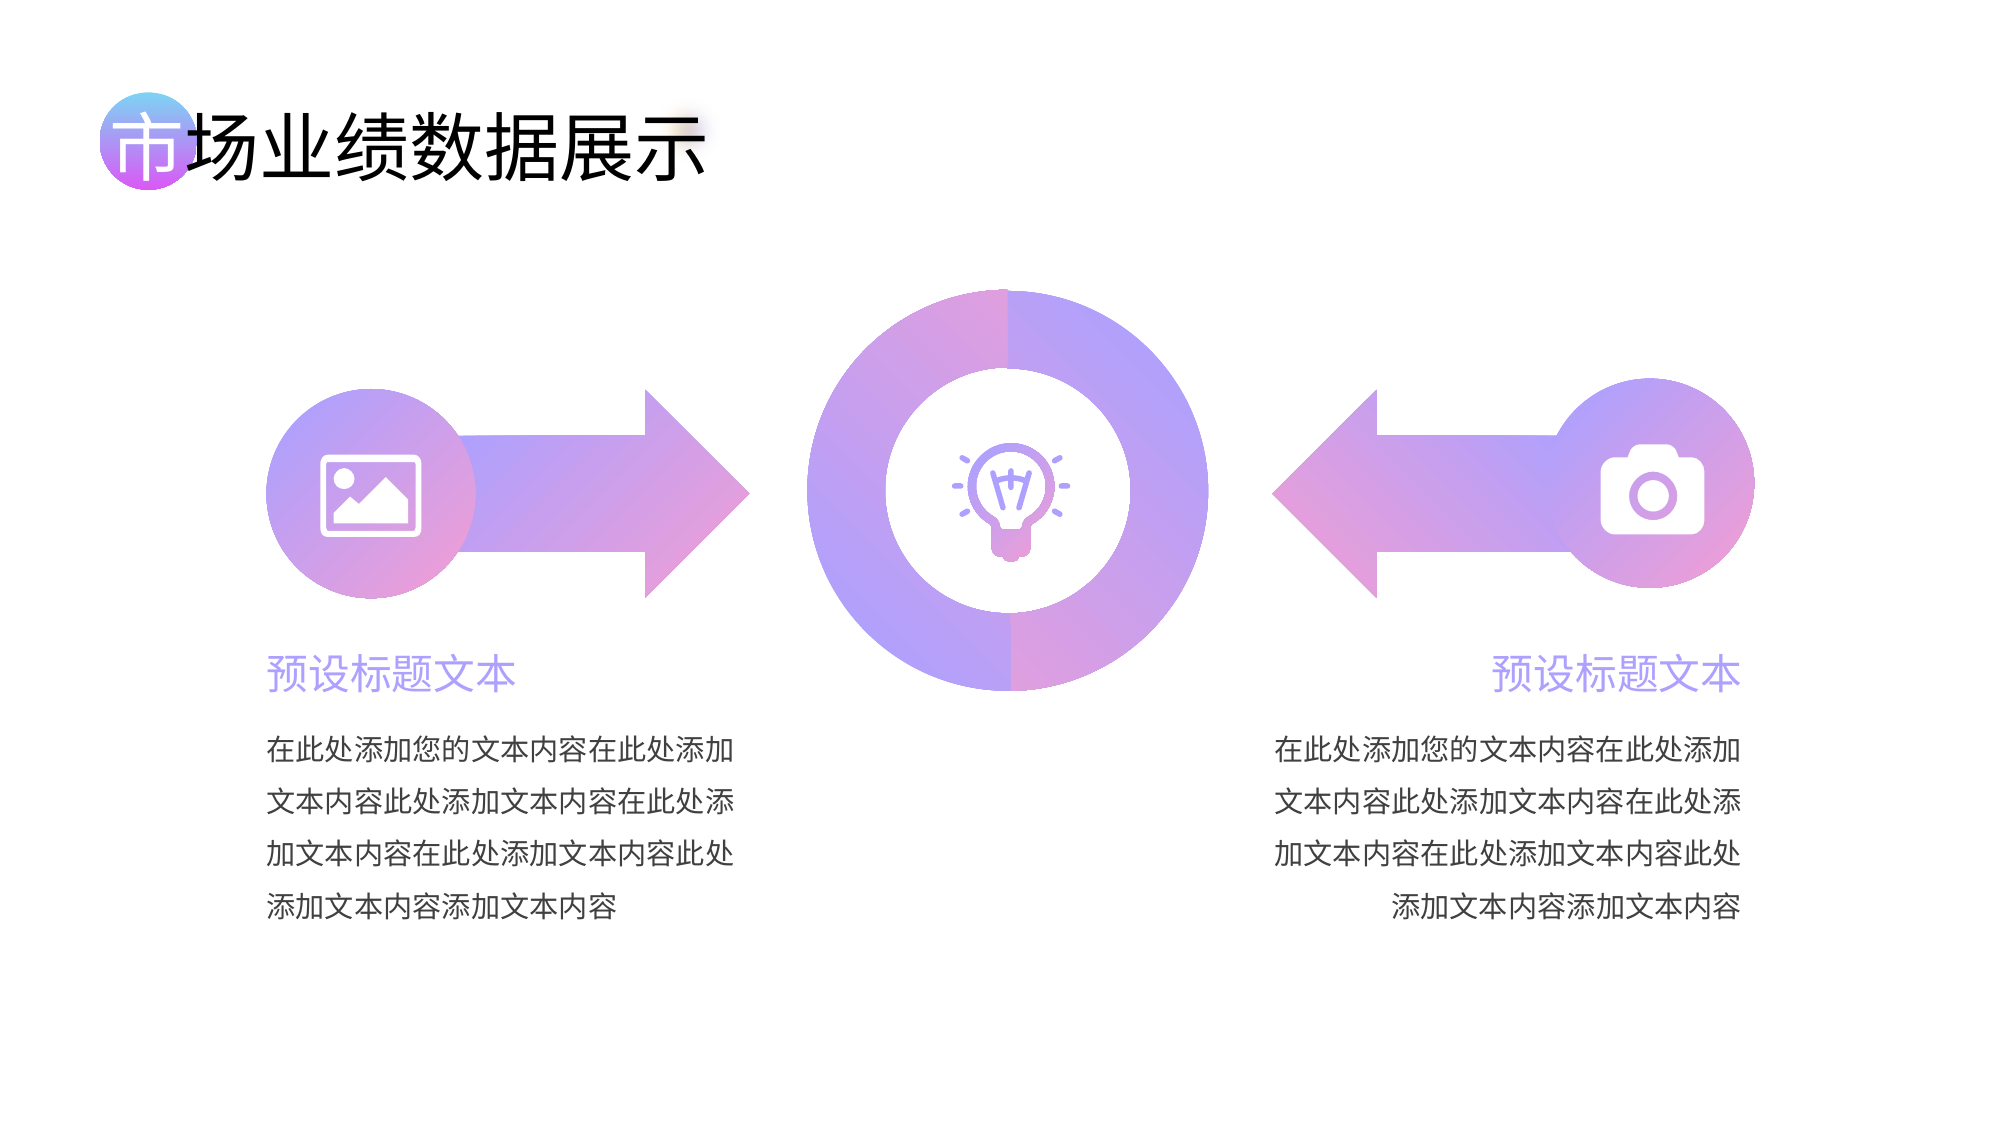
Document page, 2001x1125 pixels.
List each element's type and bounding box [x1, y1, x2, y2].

text_box [266, 289, 1755, 926]
